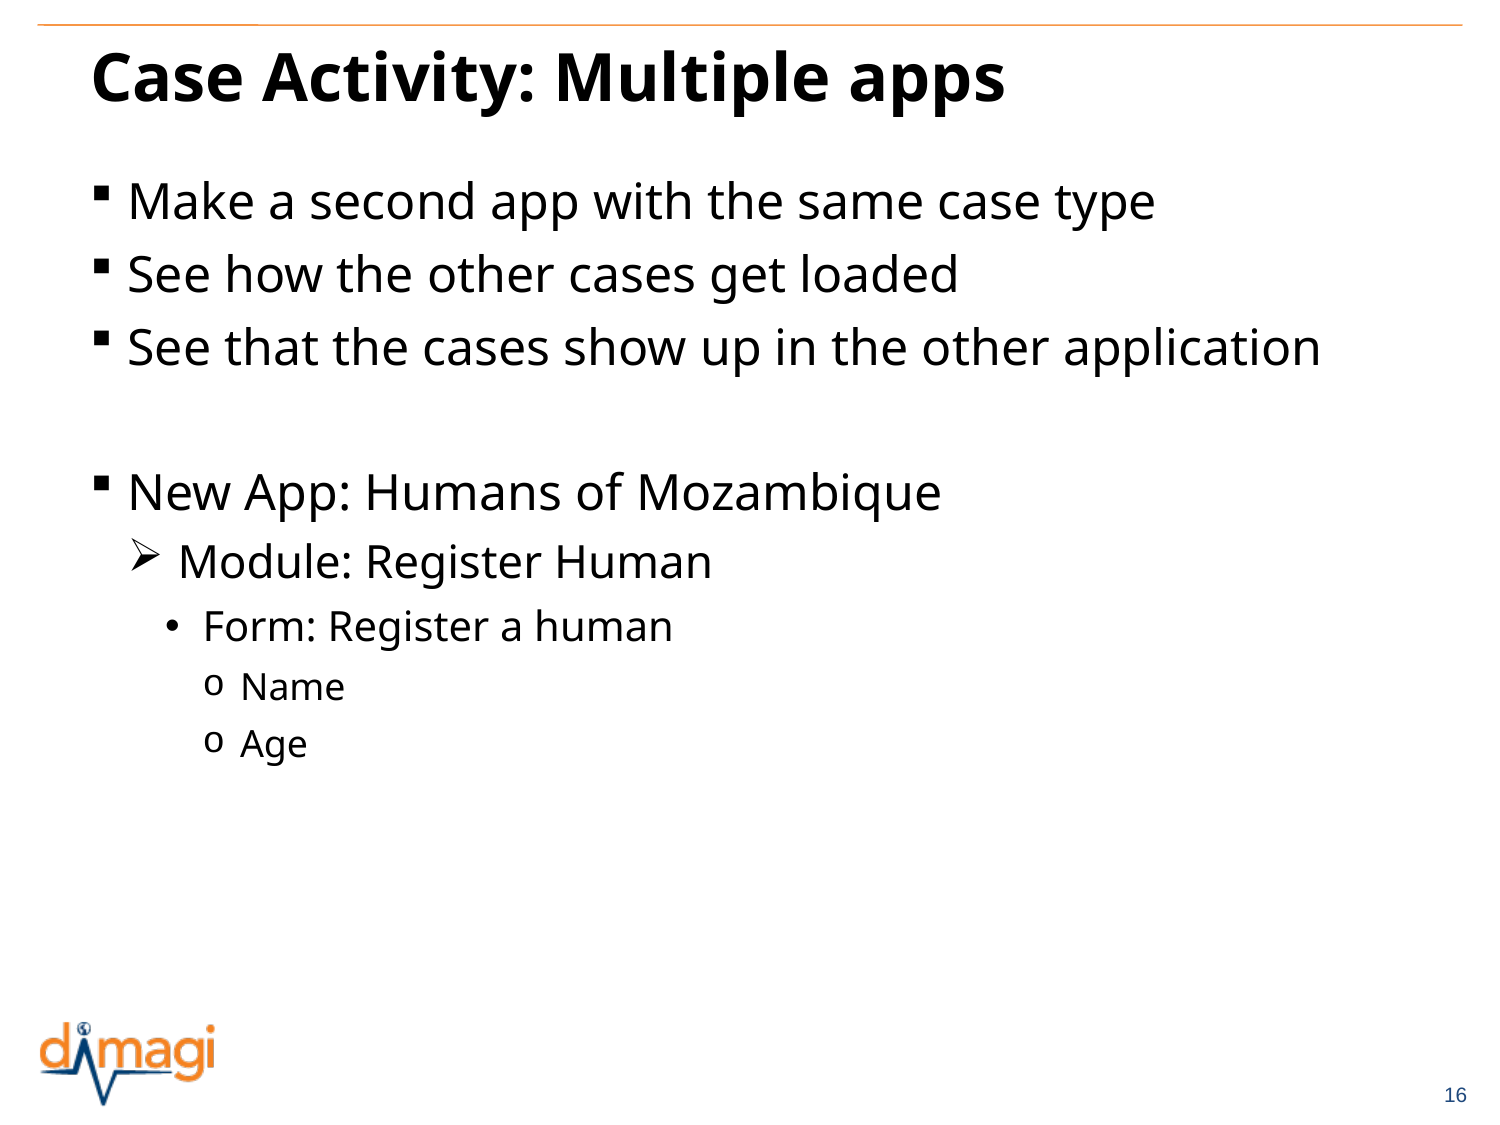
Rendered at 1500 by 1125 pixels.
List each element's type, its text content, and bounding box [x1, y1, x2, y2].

title Case Activity: Multiple apps [74, 37, 1426, 113]
picture [17, 1009, 234, 1110]
list Make a second app with the same case type See how the other cases get loaded See that the cases show up in the other application New App: Humans of Mozambique Module: Register Human Form: Register a human Name Age [74, 162, 1426, 1038]
